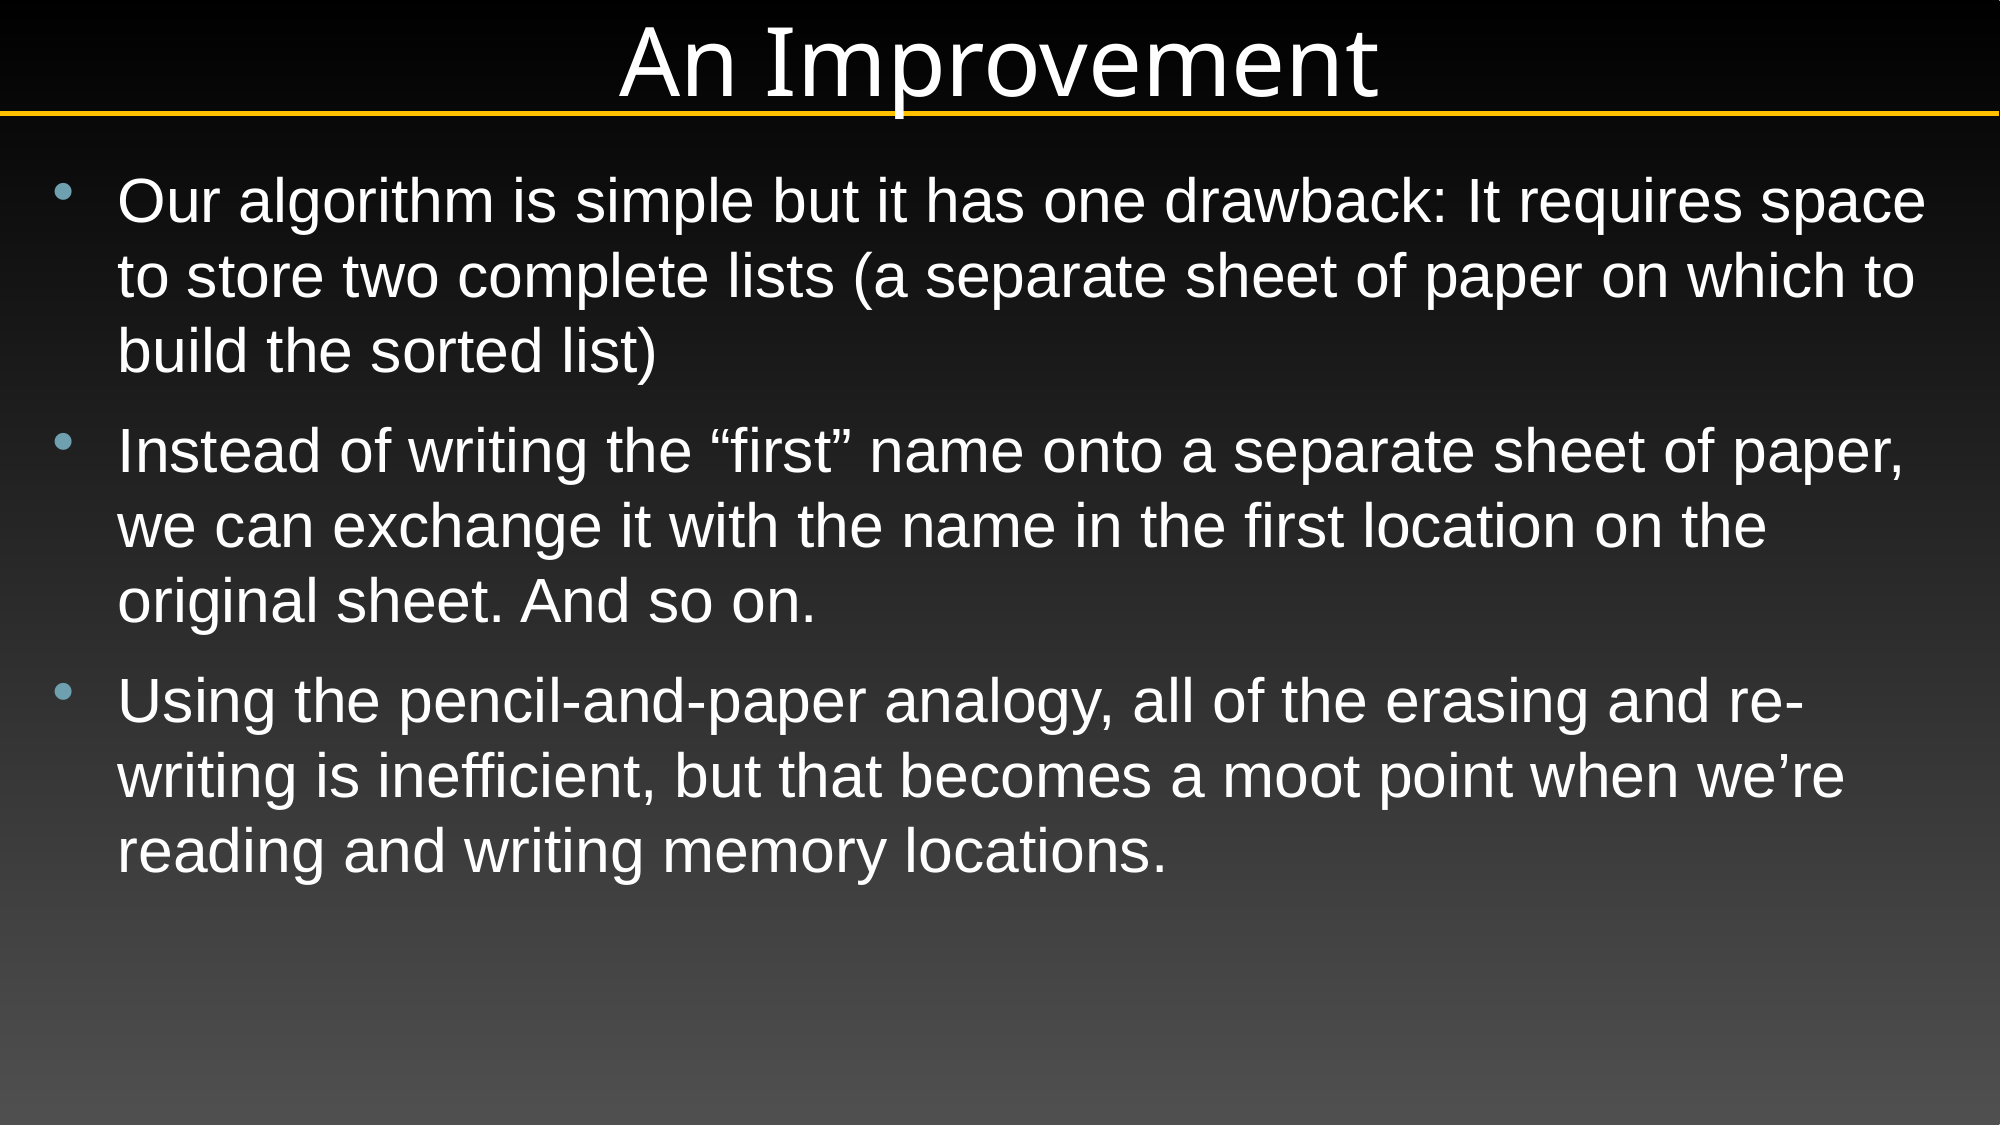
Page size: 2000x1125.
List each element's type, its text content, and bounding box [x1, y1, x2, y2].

title An Improvement [0, 0, 2000, 116]
list Our algorithm is simple but it has one drawback: It requires space to store two complete lists (a separate sheet of paper on which to build the sorted list) Instead of writing the “first” name onto a separate sheet of paper, we can exchange it with the name in the first location on the original sheet. And so on. Using the pencil-and-paper analogy, all of the erasing and re-writing is inefficient, but that becomes a moot point when we’re reading and writing memory locations. [33, 152, 1975, 1086]
